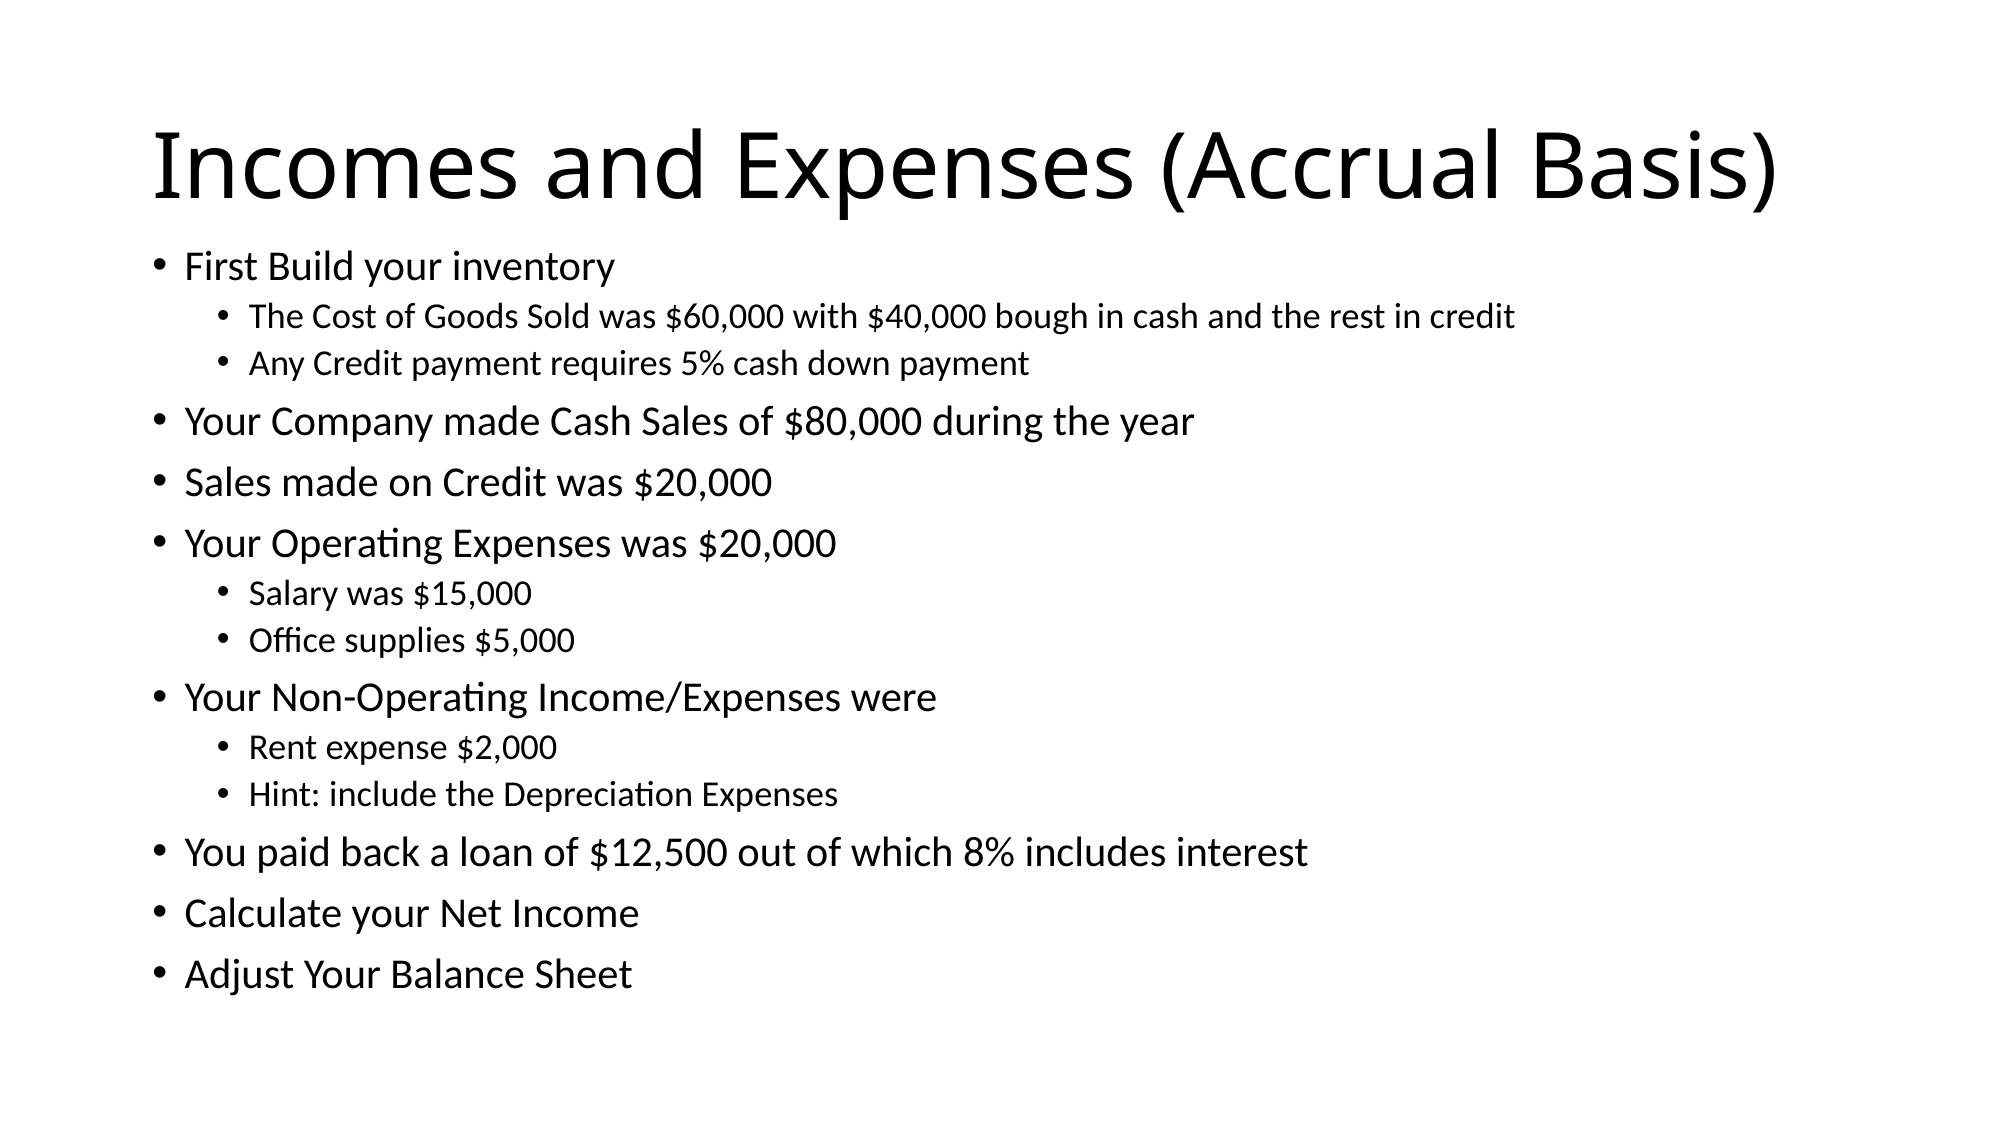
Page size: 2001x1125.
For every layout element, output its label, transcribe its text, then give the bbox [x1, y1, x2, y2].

title Incomes and Expenses (Accrual Basis) [137, 59, 1863, 236]
list First Build your inventory The Cost of Goods Sold was $60,000 with $40,000 bough in cash and the rest in credit Any Credit payment requires 5% cash down payment Your Company made Cash Sales of $80,000 during the year Sales made on Credit was $20,000 Your Operating Expenses was $20,000 Salary was $15,000 Office supplies $5,000 Your Non-Operating Income/Expenses were Rent expense $2,000 Hint: include the Depreciation Expenses You paid back a loan of $12,500 out of which 8% includes interest Calculate your Net Income Adjust Your Balance Sheet [137, 236, 1863, 1014]
